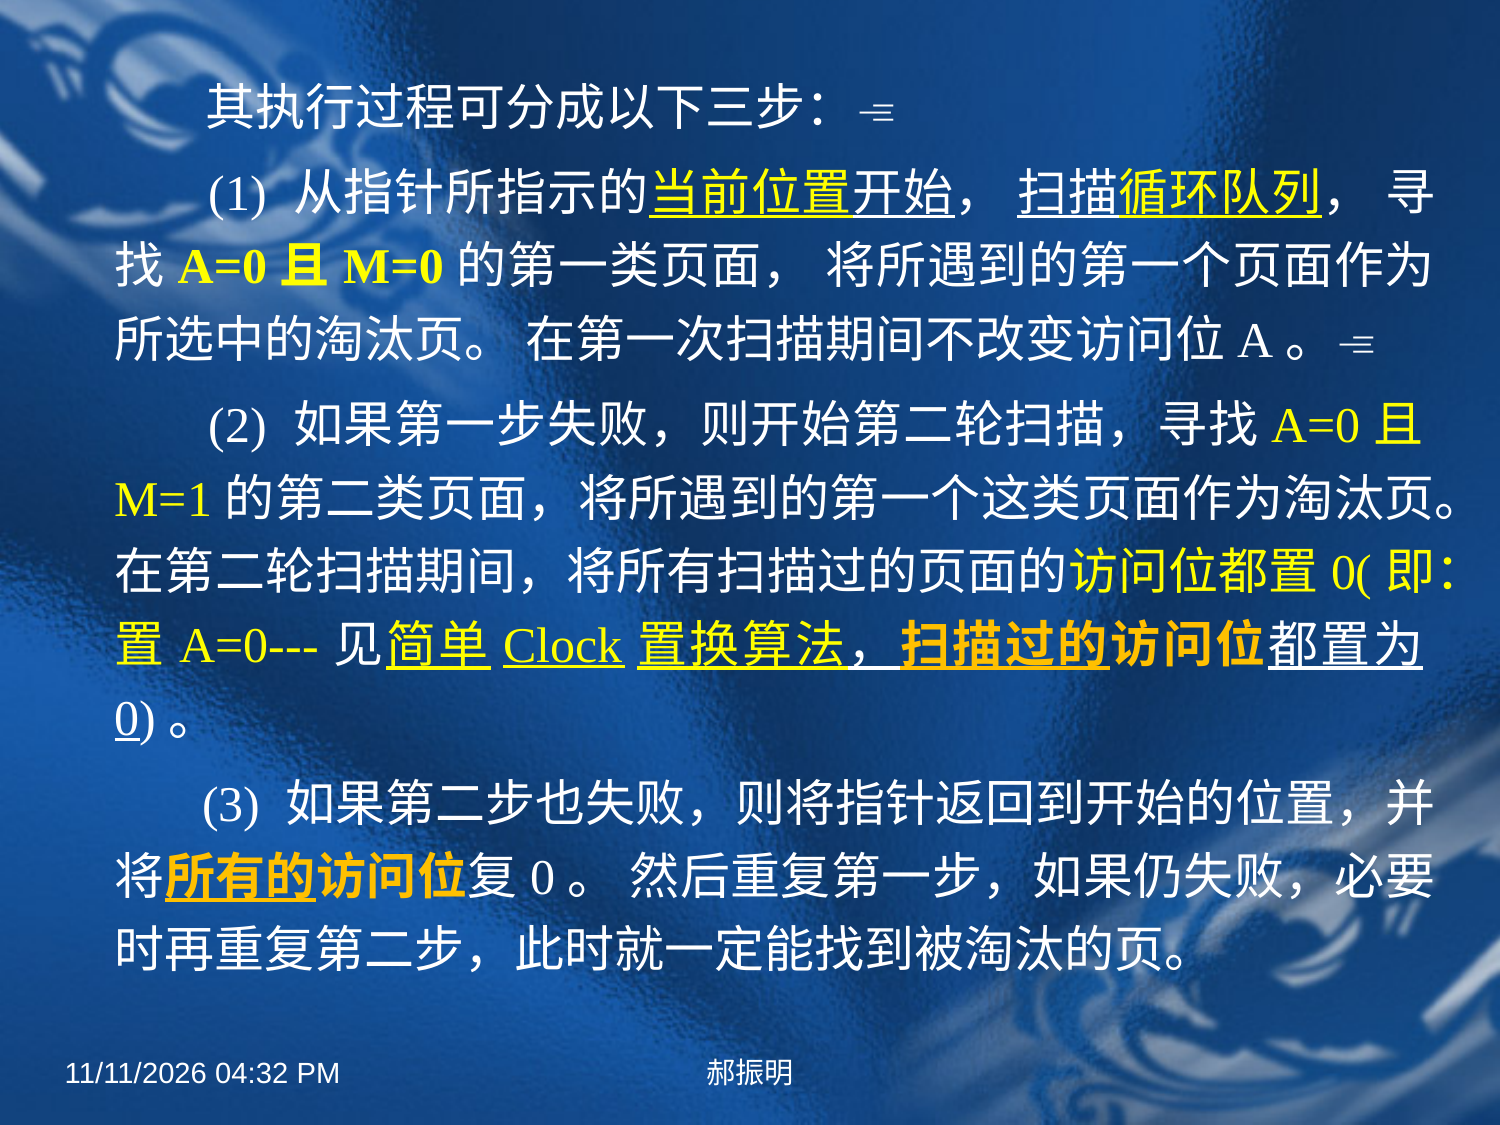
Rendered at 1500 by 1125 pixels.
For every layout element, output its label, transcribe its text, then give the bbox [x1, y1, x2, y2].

footer 郝振明 [512, 1046, 988, 1103]
text_box 其执行过程可分成以下三步： (1) 从指针所指示的当前位置开始， 扫描循环队列， 寻找A=0且M=0的第一类页面， 将所遇到的第一个页面作为所选中的淘汰页。 在第一次扫描期间不改变访问位A。 (2) 如果第一步失败，则开始第二轮扫描，寻找A=0且M=1的第二类页面，将所遇到的第一个这类页面作为淘汰页。在第二轮扫描期间，将所有扫描过的页面的访问位都置0(即：置A=0---见简单Clock置换算法，扫描过的访问位都置为0)。 (3) 如果第二步也失败，则将指针返回到开始的位置，并将所有的访问位复0。 然后重复第一步，如果仍失败，必要时再重复第二步，此时就一定能找到被淘汰的页。 [99, 54, 1450, 985]
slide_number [49, 1046, 426, 1103]
picture [0, 0, 1500, 1125]
